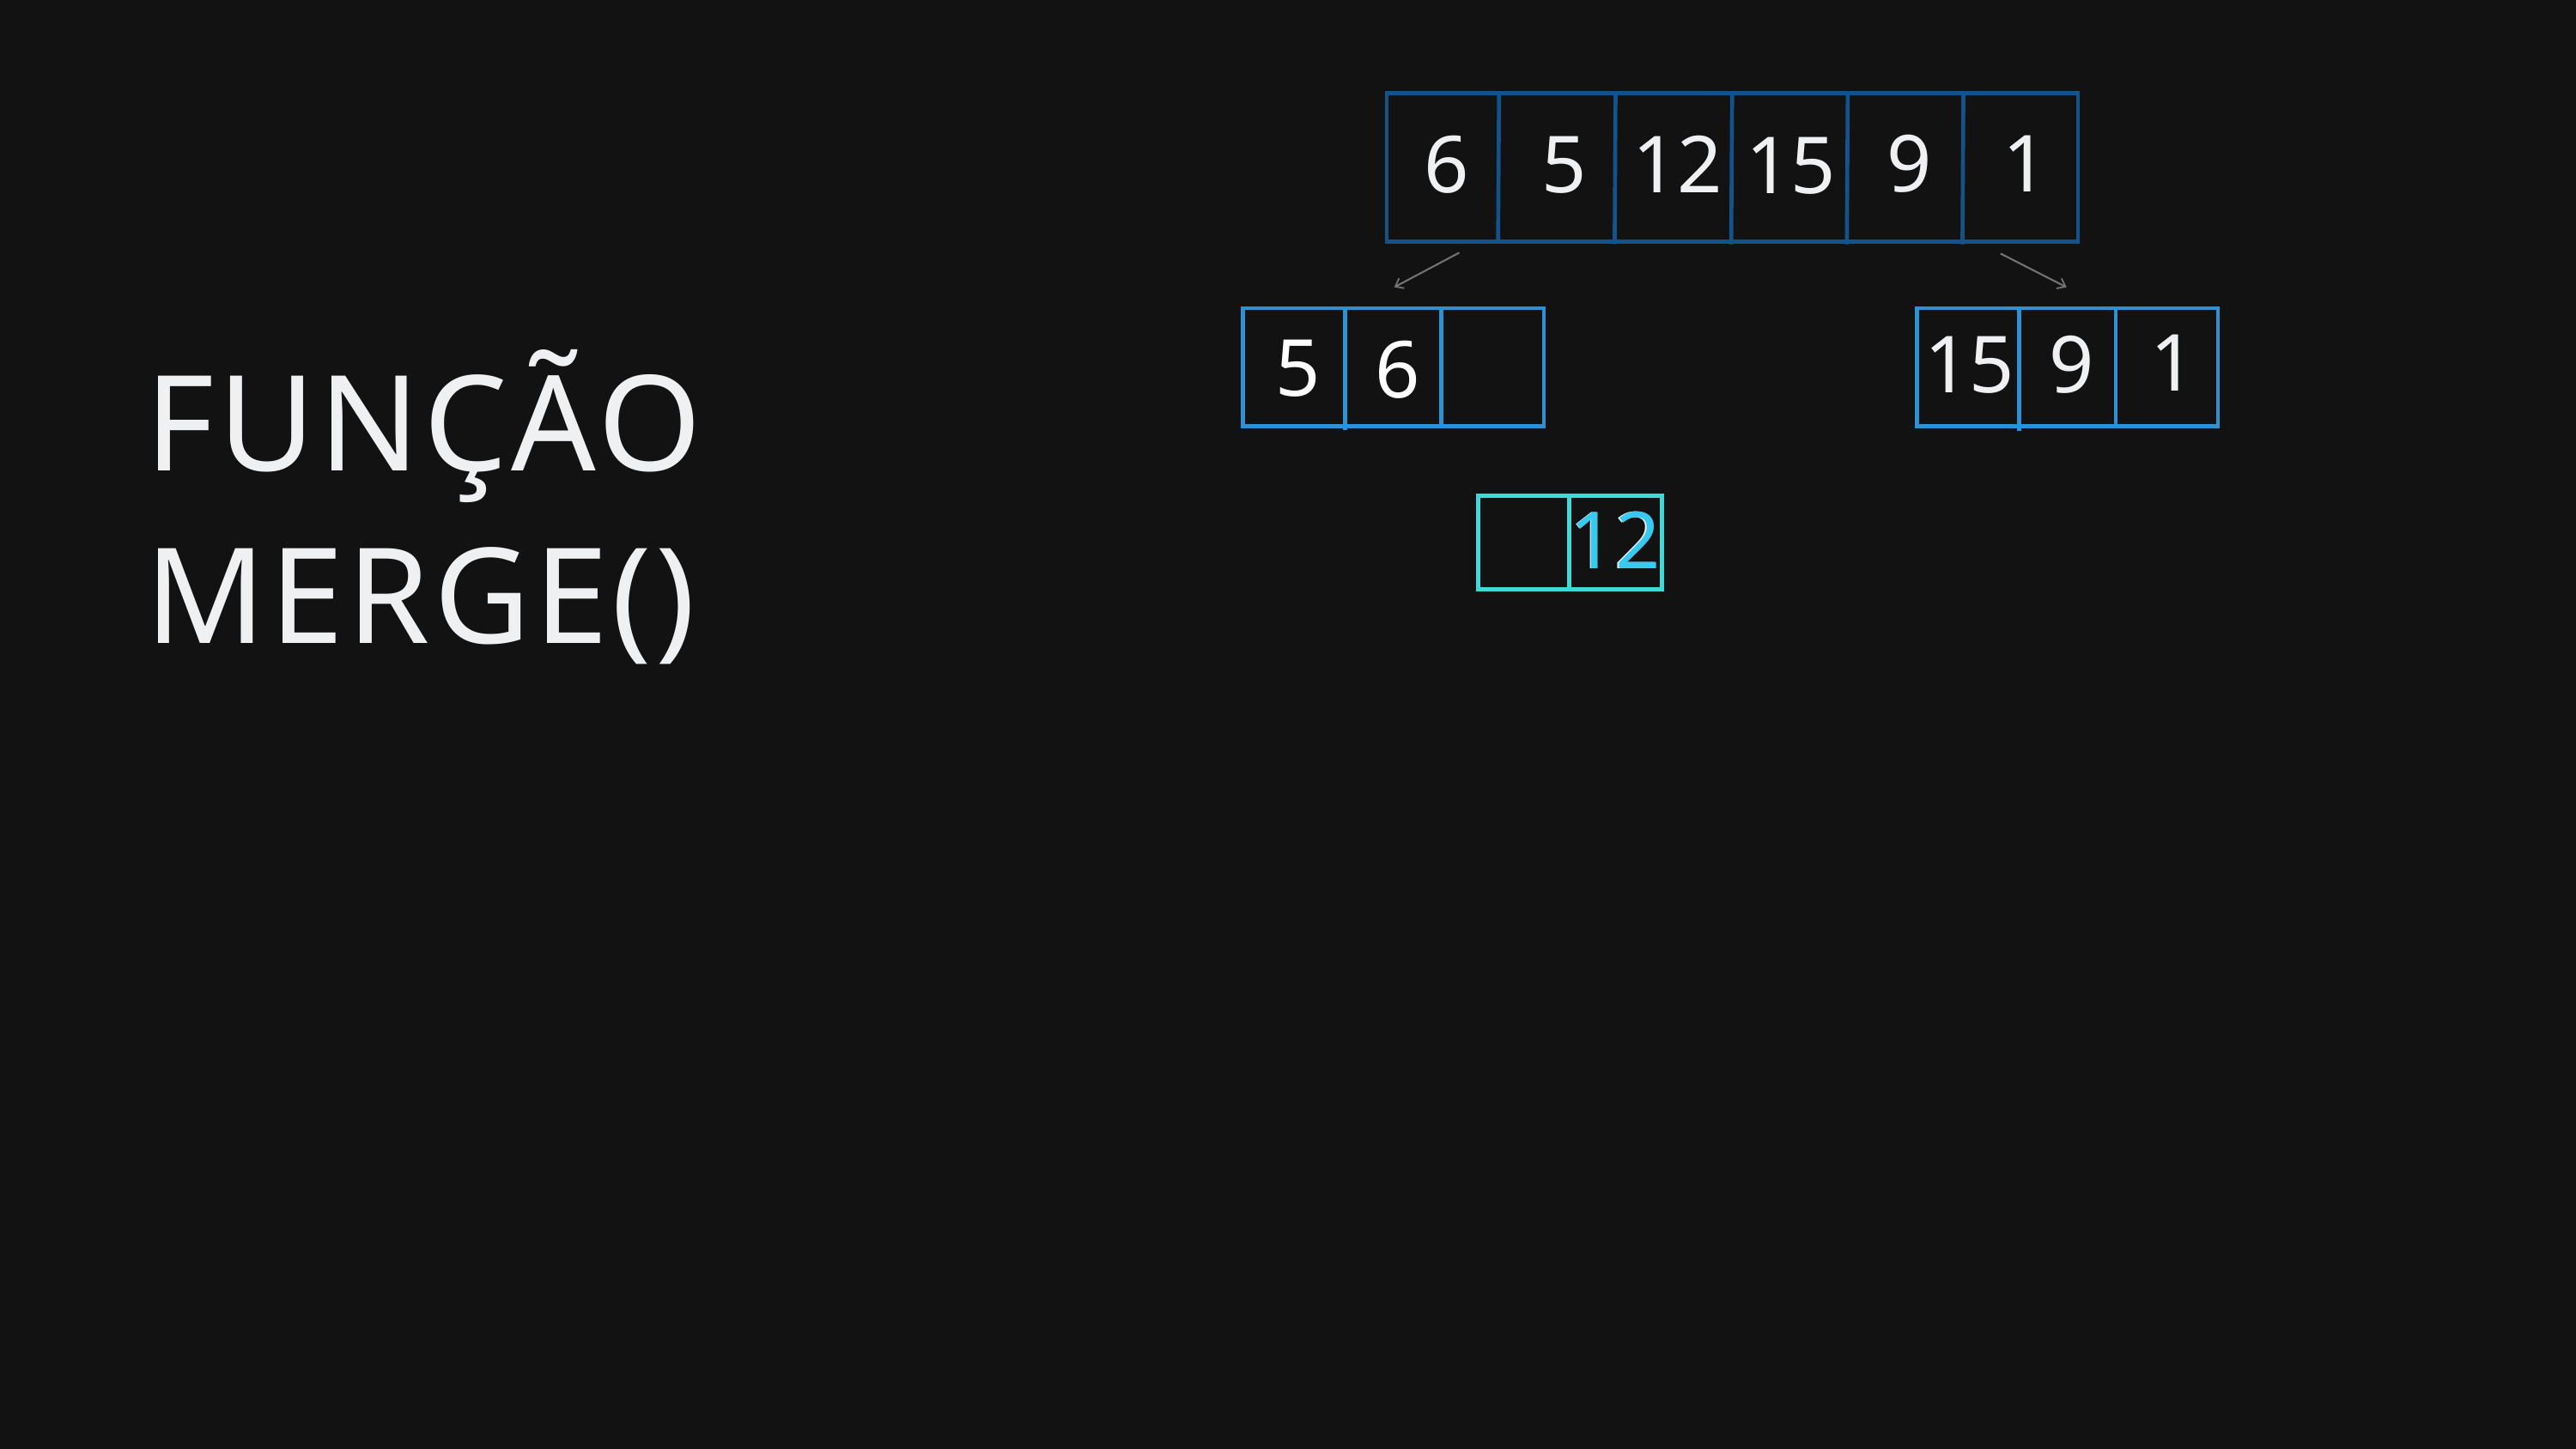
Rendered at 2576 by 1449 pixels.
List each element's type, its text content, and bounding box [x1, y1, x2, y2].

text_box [1478, 482, 1675, 592]
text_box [1909, 305, 2219, 431]
text_box FUNÇÃO MERGE() [145, 324, 775, 1016]
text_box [1242, 306, 1545, 430]
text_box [1386, 93, 2079, 245]
text_box [1394, 252, 1460, 289]
